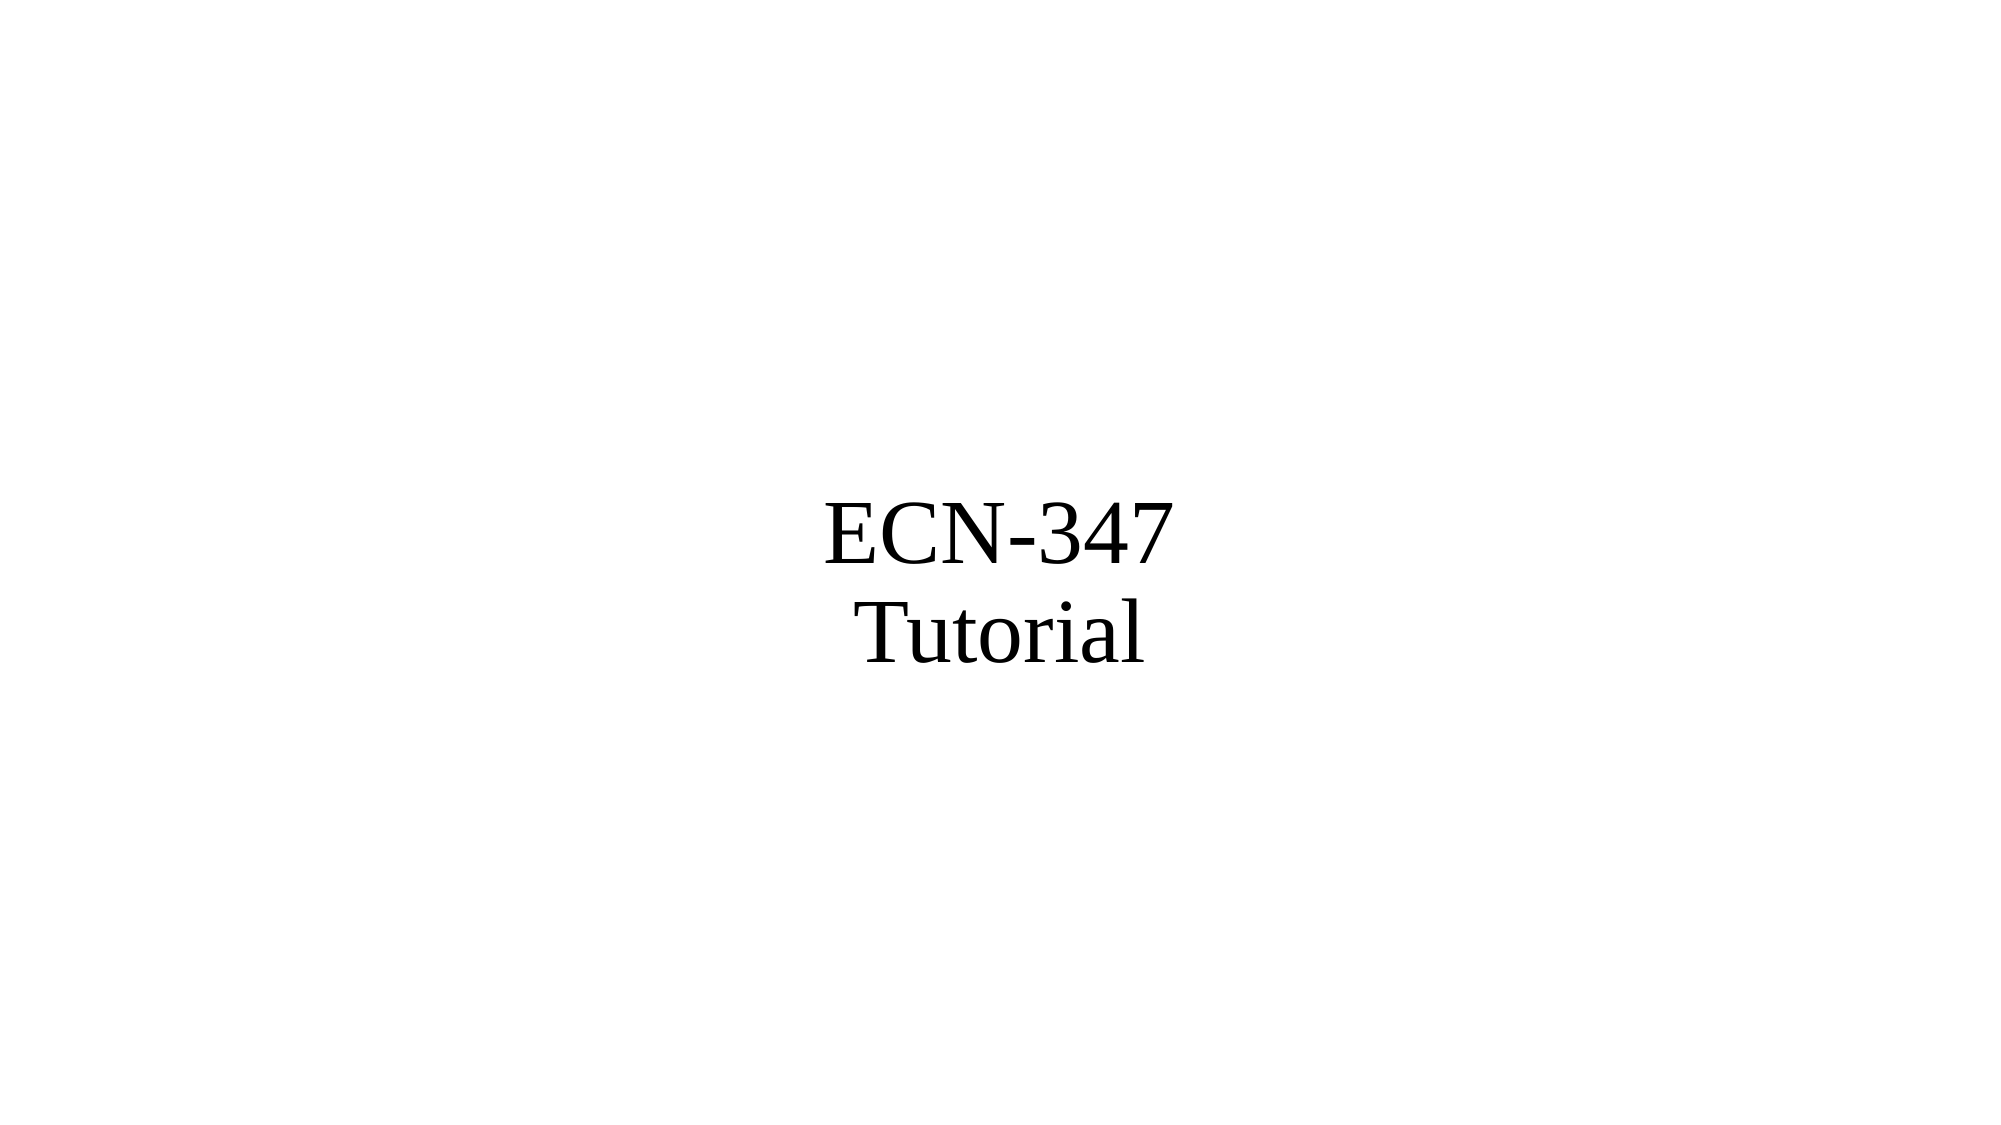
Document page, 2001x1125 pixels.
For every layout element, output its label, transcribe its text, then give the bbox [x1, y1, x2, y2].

title ECN-347 Tutorial [249, 298, 1750, 690]
